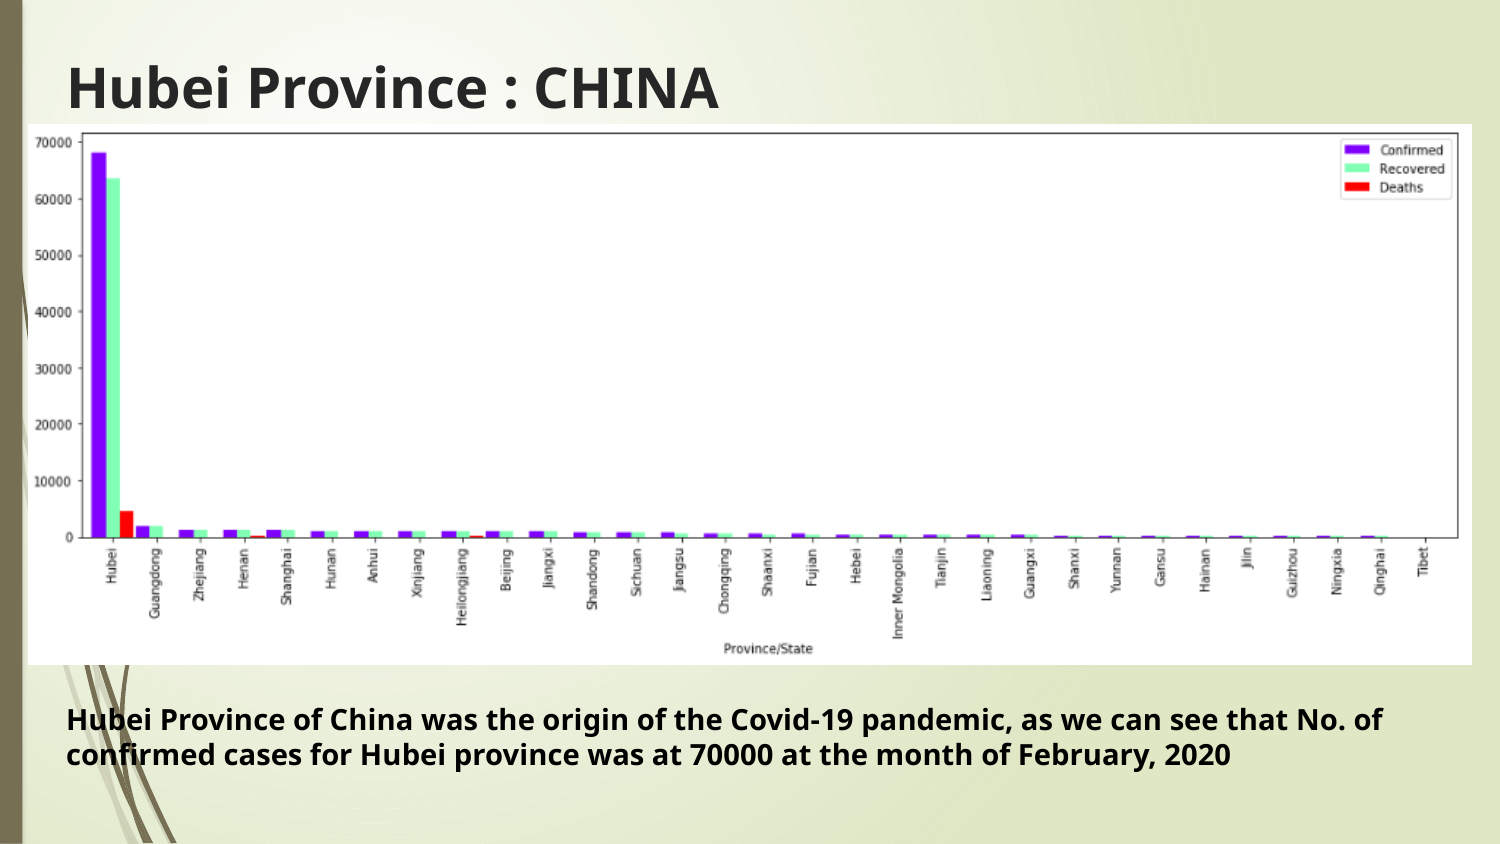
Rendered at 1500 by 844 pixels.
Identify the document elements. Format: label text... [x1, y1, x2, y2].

picture [28, 124, 1472, 665]
title Hubei Province : CHINA [51, 37, 1449, 124]
list Hubei Province of China was the origin of the Covid-19 pandemic, as we can see that No. of confirmed cases for Hubei province was at 70000 at the month of February, 2020 [51, 686, 1449, 809]
